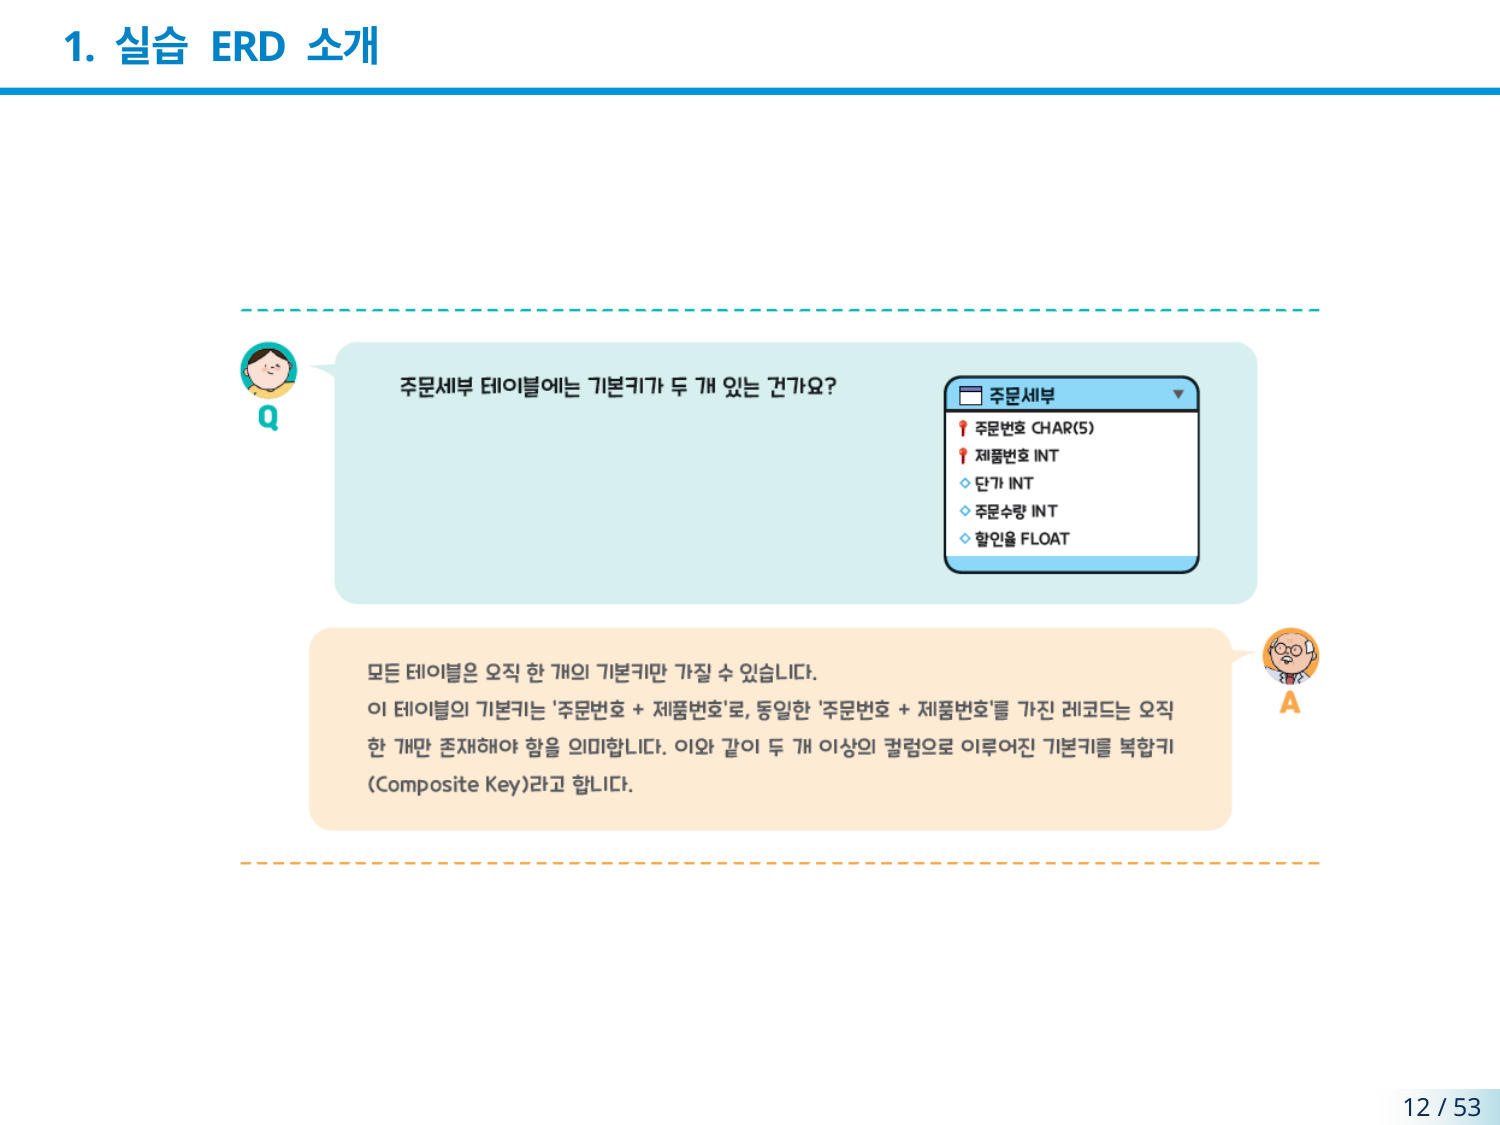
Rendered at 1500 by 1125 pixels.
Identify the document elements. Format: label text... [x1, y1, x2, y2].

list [217, 297, 1342, 880]
title 1. 실습 ERD 소개 [47, 5, 1325, 84]
